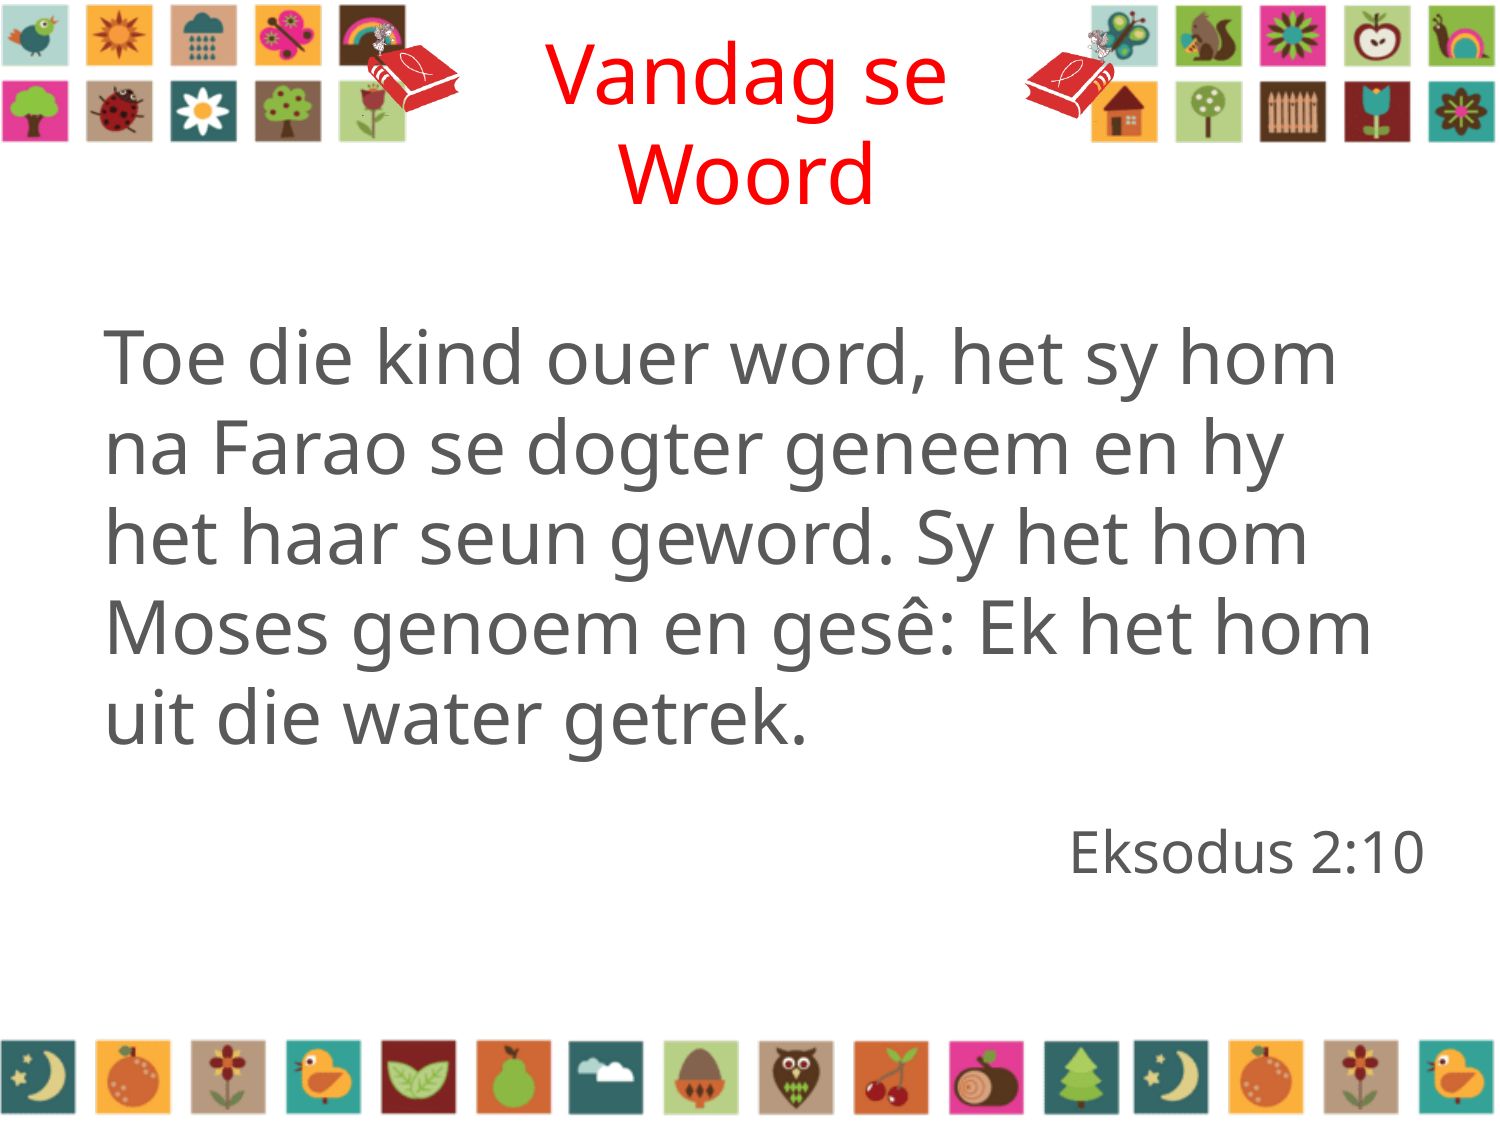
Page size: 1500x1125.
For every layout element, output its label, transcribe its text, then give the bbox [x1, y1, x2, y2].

picture [0, 3, 492, 150]
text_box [0, 1028, 1500, 1118]
text_box Vandag se Woord [414, 13, 1080, 229]
text_box Eksodus 2:10 [808, 807, 1441, 893]
text_box Toe die kind ouer word, het sy hom na Farao se dogter geneem en hy het haar seun geword. Sy het hom Moses genoem en gesê: Ek het hom uit die water getrek. [88, 302, 1436, 768]
picture [992, 3, 1500, 150]
